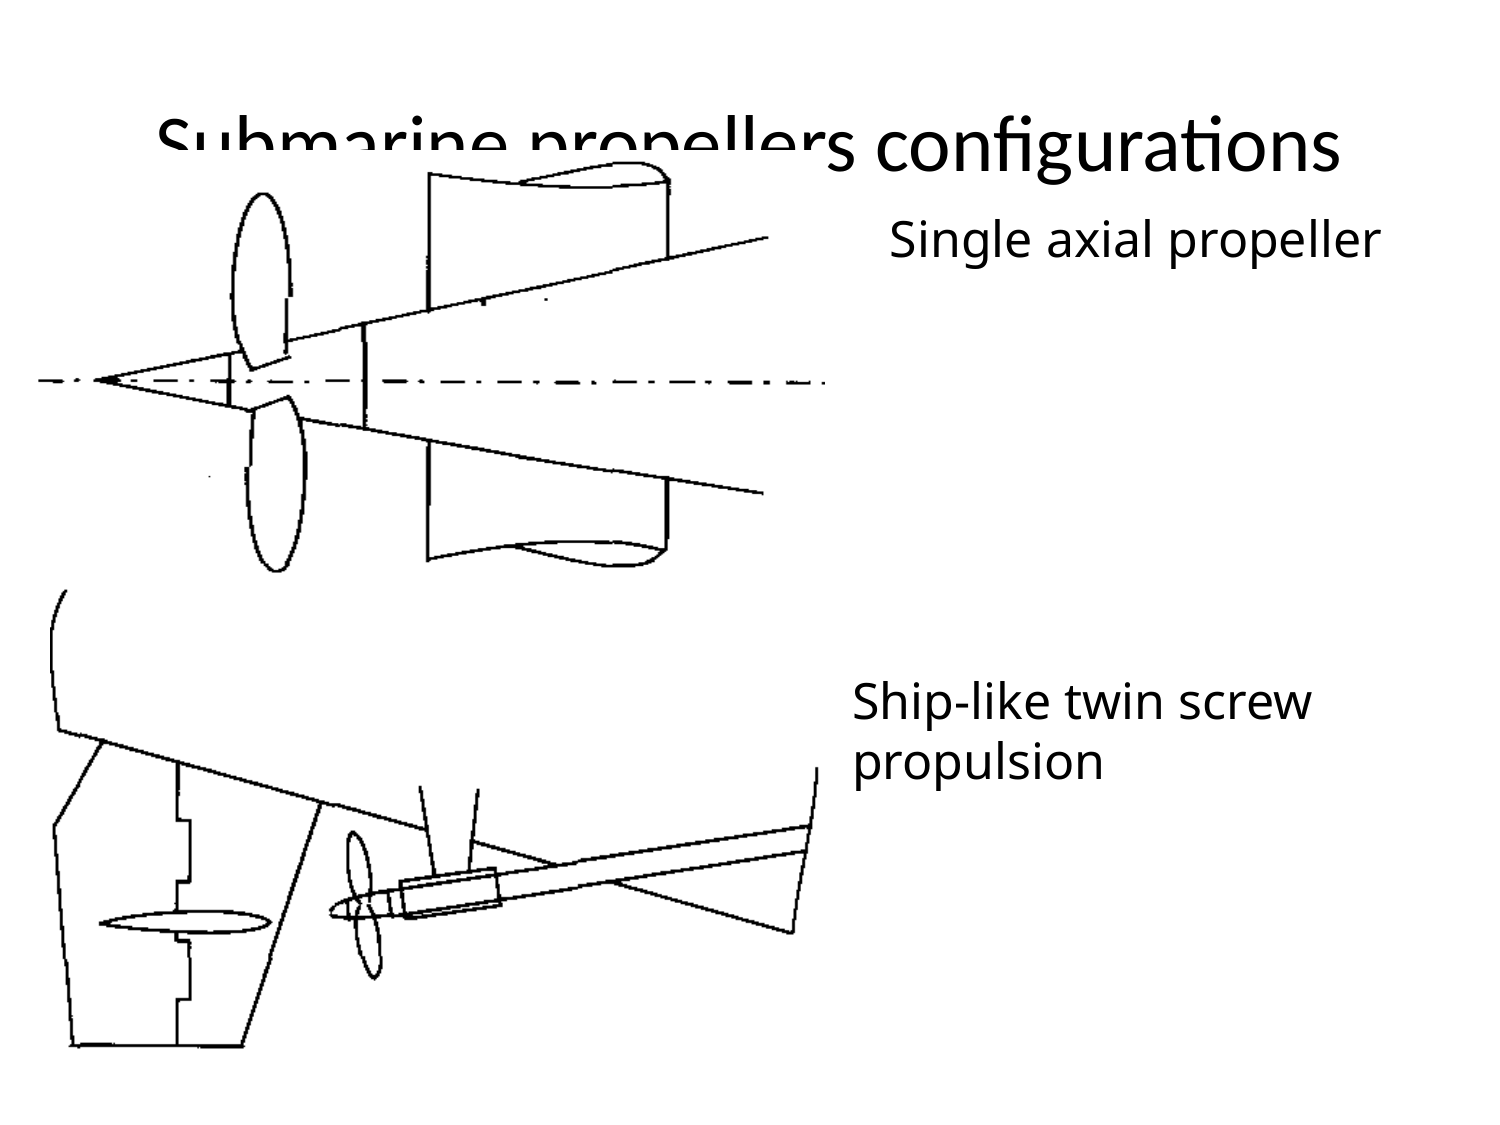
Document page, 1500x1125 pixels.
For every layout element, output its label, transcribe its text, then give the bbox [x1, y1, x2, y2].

title Submarine propellers configurations [75, 45, 1425, 233]
picture [49, 587, 826, 1064]
text_box Single axial propeller [875, 199, 1450, 275]
text_box Ship-like twin screw propulsion [837, 662, 1463, 798]
picture [37, 149, 826, 582]
